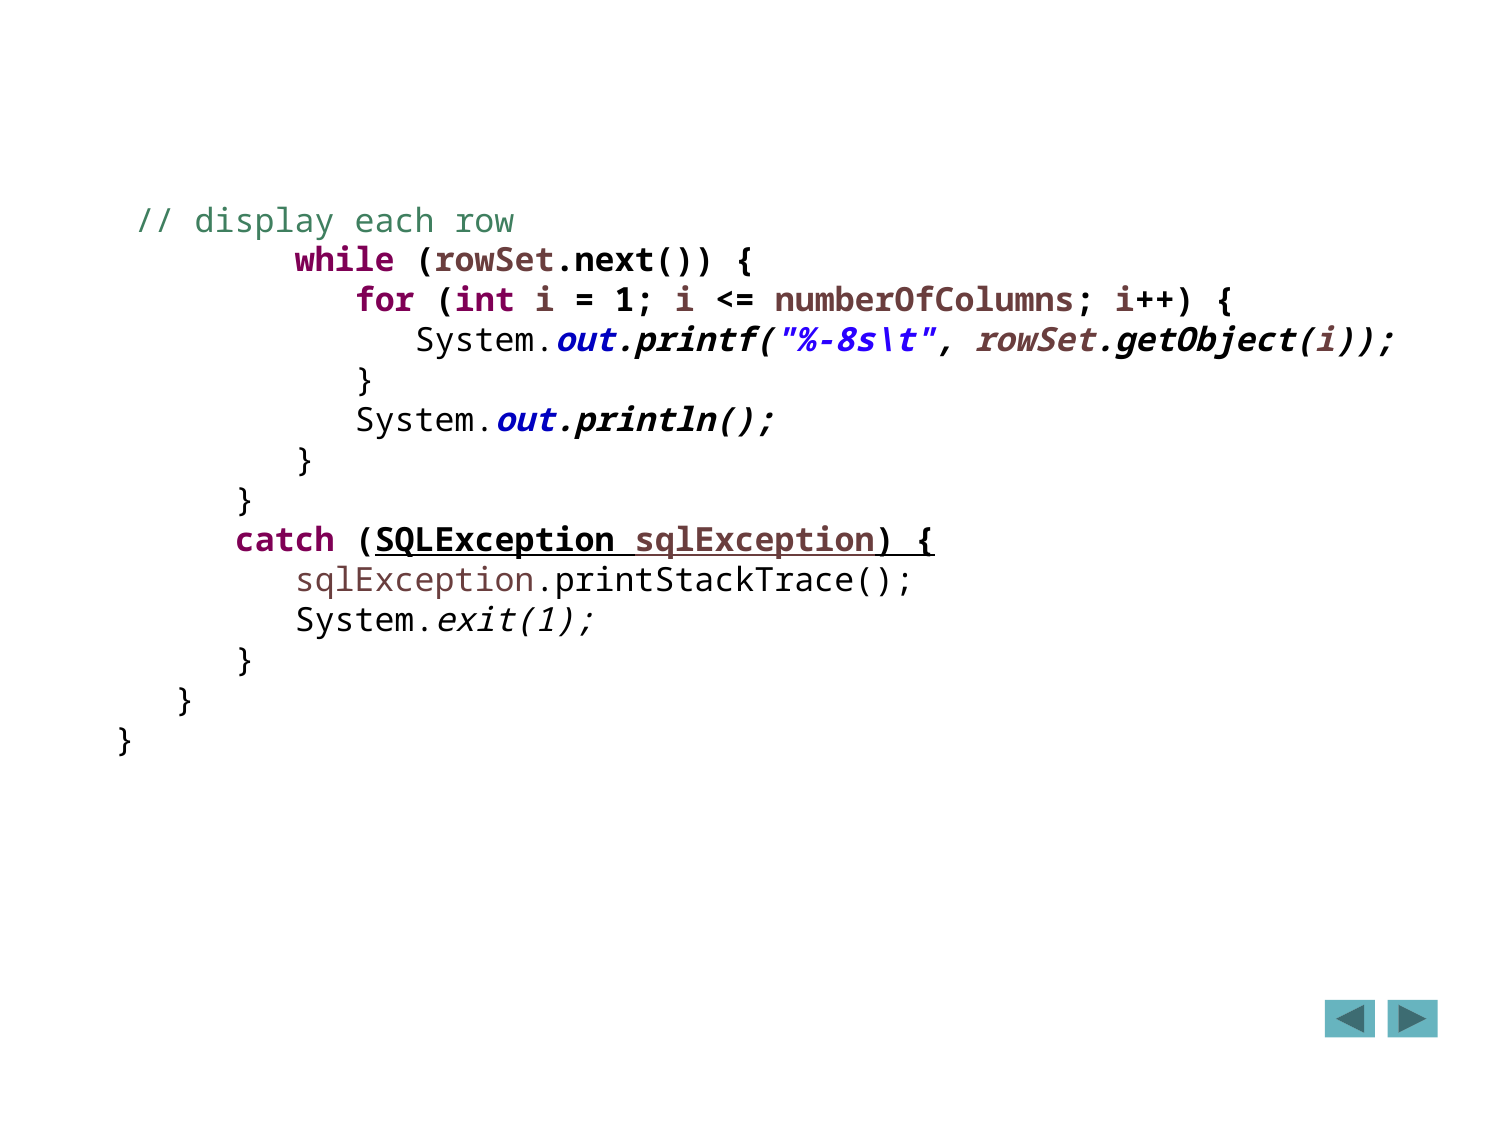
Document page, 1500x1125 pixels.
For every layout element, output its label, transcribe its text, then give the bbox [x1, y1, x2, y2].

text_box // display each row while (rowSet.next()) { for (int i = 1; i <= numberOfColumns; i++) { System.out.printf("%-8s\t", rowSet.getObject(i)); } System.out.println(); } } catch (SQLException sqlException) { sqlException.printStackTrace(); System.exit(1); } } } [99, 191, 1500, 765]
